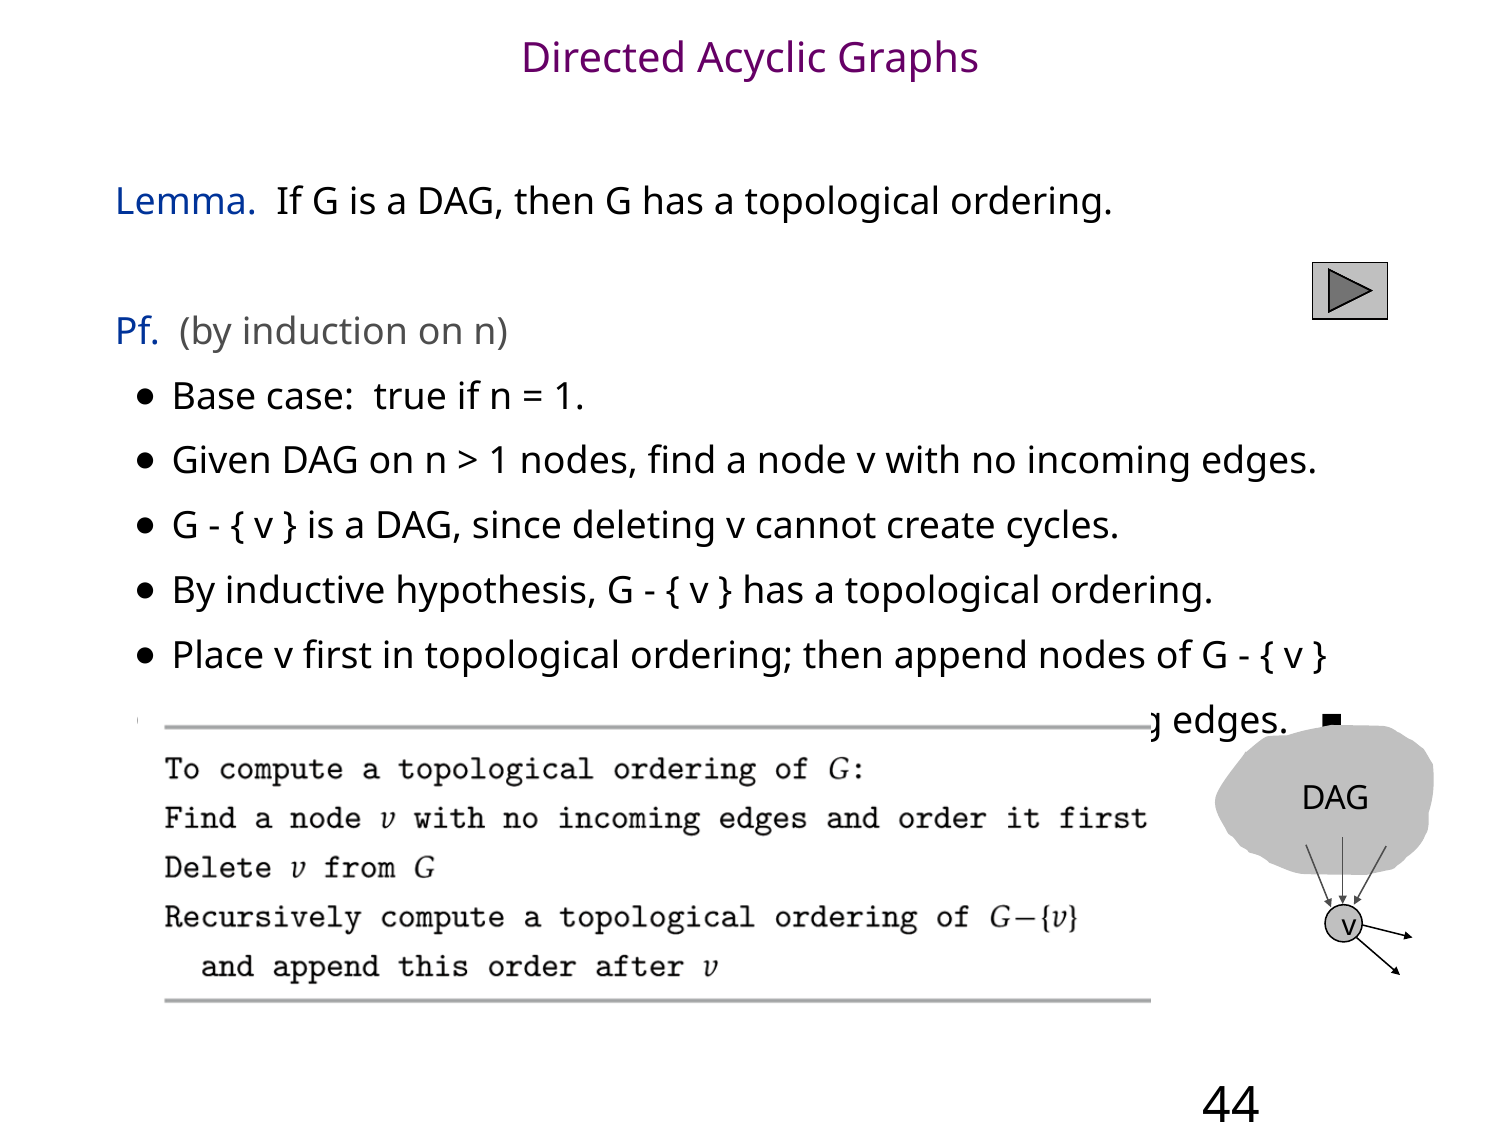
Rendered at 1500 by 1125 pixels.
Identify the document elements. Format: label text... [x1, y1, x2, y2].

title Directed Acyclic Graphs [0, 24, 1500, 100]
text_box [1214, 724, 1434, 874]
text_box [1305, 844, 1332, 908]
picture [137, 699, 1152, 1026]
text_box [1353, 845, 1387, 905]
text_box [1312, 262, 1388, 319]
list Lemma. If G is a DAG, then G has a topological ordering. Pf. (by induction on n) Base case: true if n = 1. Given DAG on n > 1 nodes, find a node v with no incoming edges. G - { v } is a DAG, since deleting v cannot create cycles. By inductive hypothesis, G - { v } has a topological ordering. Place v first in topological ordering; then append nodes of G - { v } in topological order. This is valid since v has no incoming edges. ▪ [99, 149, 1388, 1038]
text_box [1356, 937, 1401, 976]
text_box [1362, 924, 1413, 938]
slide_number ‹#› [1187, 1087, 1500, 1125]
text_box v [1325, 905, 1363, 942]
text_box DAG [1286, 768, 1388, 824]
